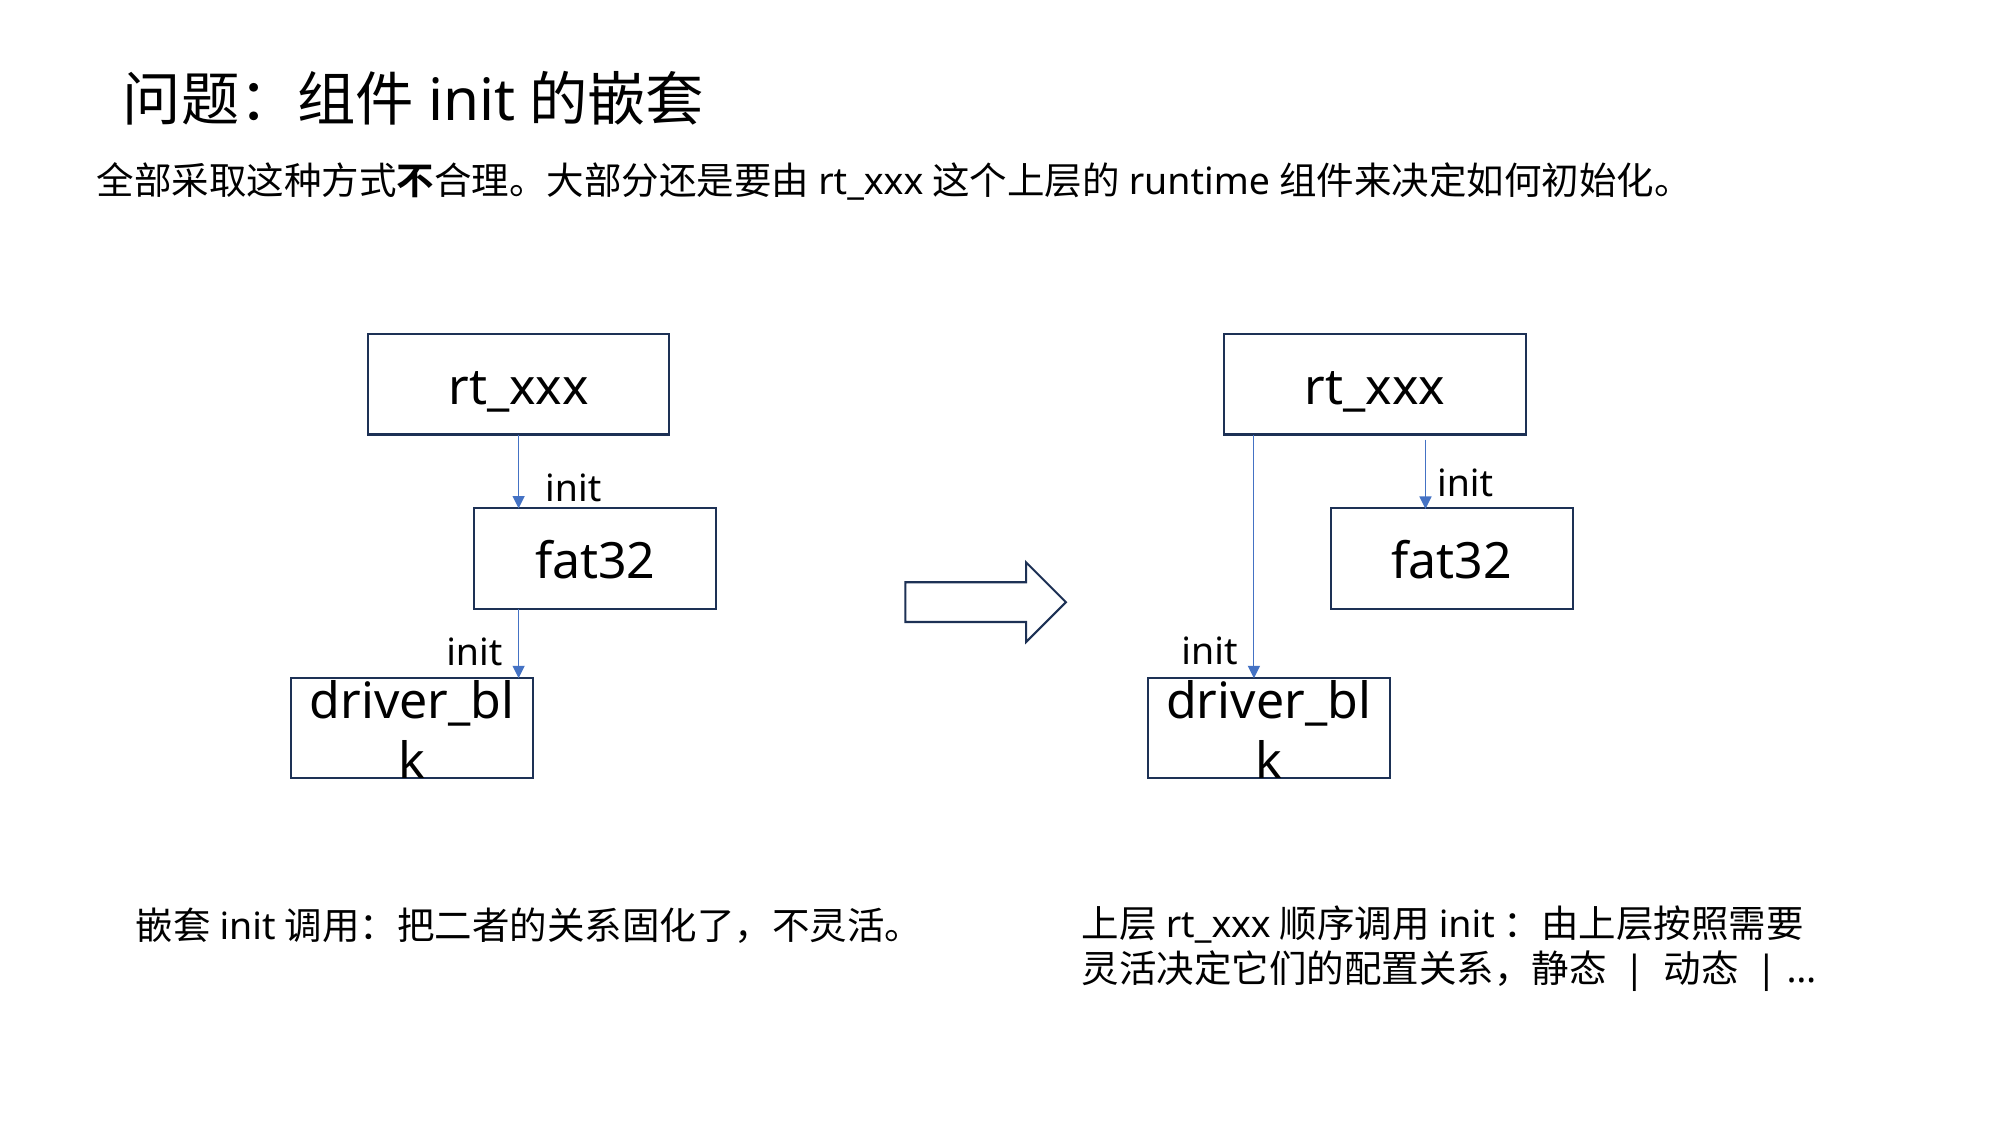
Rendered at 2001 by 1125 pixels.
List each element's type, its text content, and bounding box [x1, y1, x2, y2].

text_box 嵌套init调用：把二者的关系固化了，不灵活。 [120, 894, 938, 955]
text_box rt_xxx [1223, 333, 1527, 436]
text_box 全部采取这种方式不合理。大部分还是要由rt_xxx这个上层的runtime组件来决定如何初始化。 [82, 149, 1707, 210]
text_box init [530, 456, 617, 516]
text_box 问题：组件init的嵌套 [108, 54, 1148, 140]
text_box driver_blk [290, 677, 534, 779]
text_box [904, 559, 1068, 645]
text_box 上层rt_xxx顺序调用init：由上层按照需要 灵活决定它们的配置关系，静态 | 动态 | … [1067, 893, 1832, 998]
text_box rt_xxx [367, 333, 670, 436]
text_box init [1422, 451, 1509, 512]
text_box init [1166, 619, 1253, 679]
text_box init [431, 620, 518, 681]
text_box fat32 [1330, 507, 1574, 610]
text_box fat32 [473, 507, 717, 610]
text_box driver_blk [1147, 677, 1391, 779]
